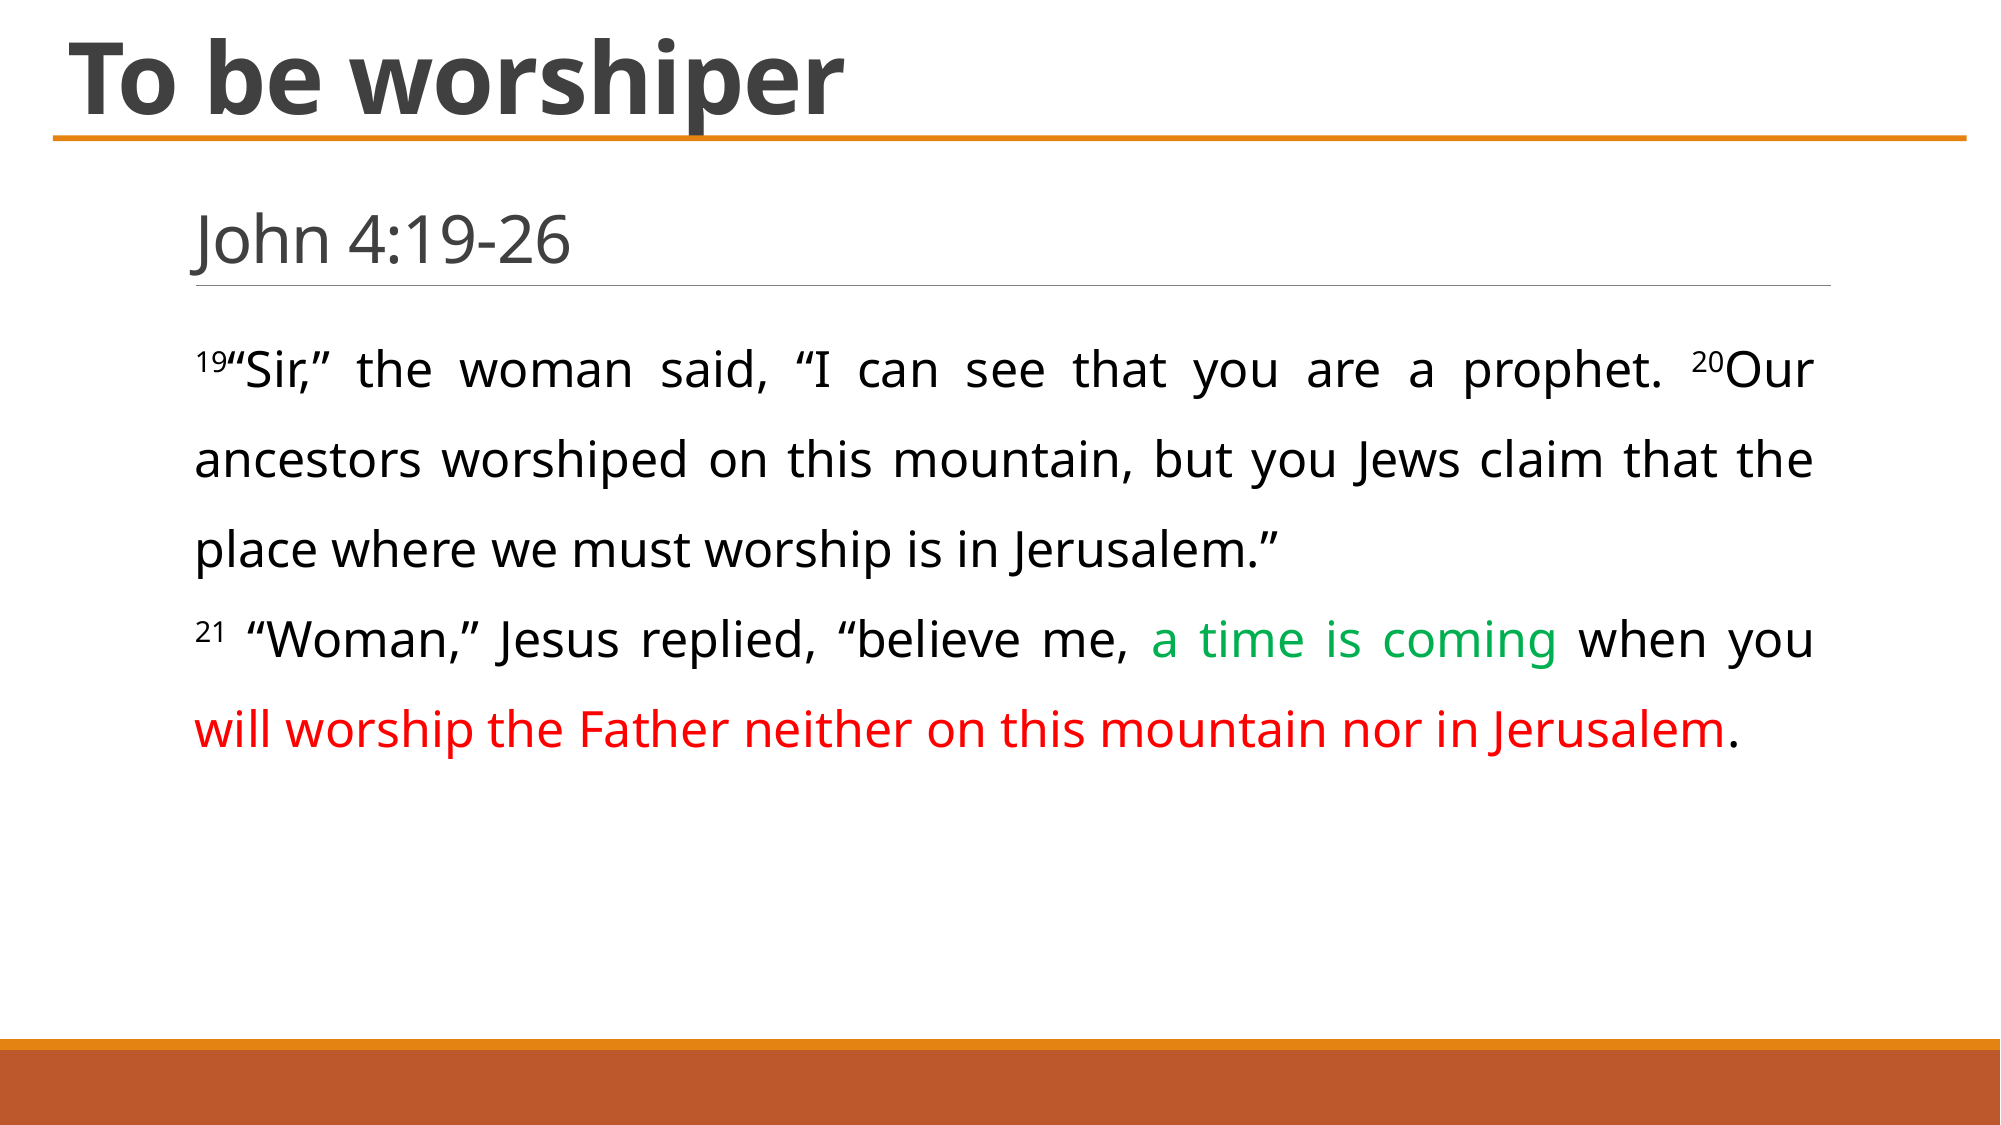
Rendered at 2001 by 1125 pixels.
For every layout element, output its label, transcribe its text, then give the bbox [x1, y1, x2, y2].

text_box 19“Sir,” the woman said, “I can see that you are a prophet. 20Our ancestors worshiped on this mountain, but you Jews claim that the place where we must worship is in Jerusalem.” 21 “Woman,” Jesus replied, “believe me, a time is coming when you will worship the Father neither on this mountain nor in Jerusalem. [179, 299, 1830, 765]
title John 4:19-26 [180, 156, 1830, 285]
text_box To be worshiper [52, 14, 1703, 134]
text_box [51, 134, 1968, 142]
